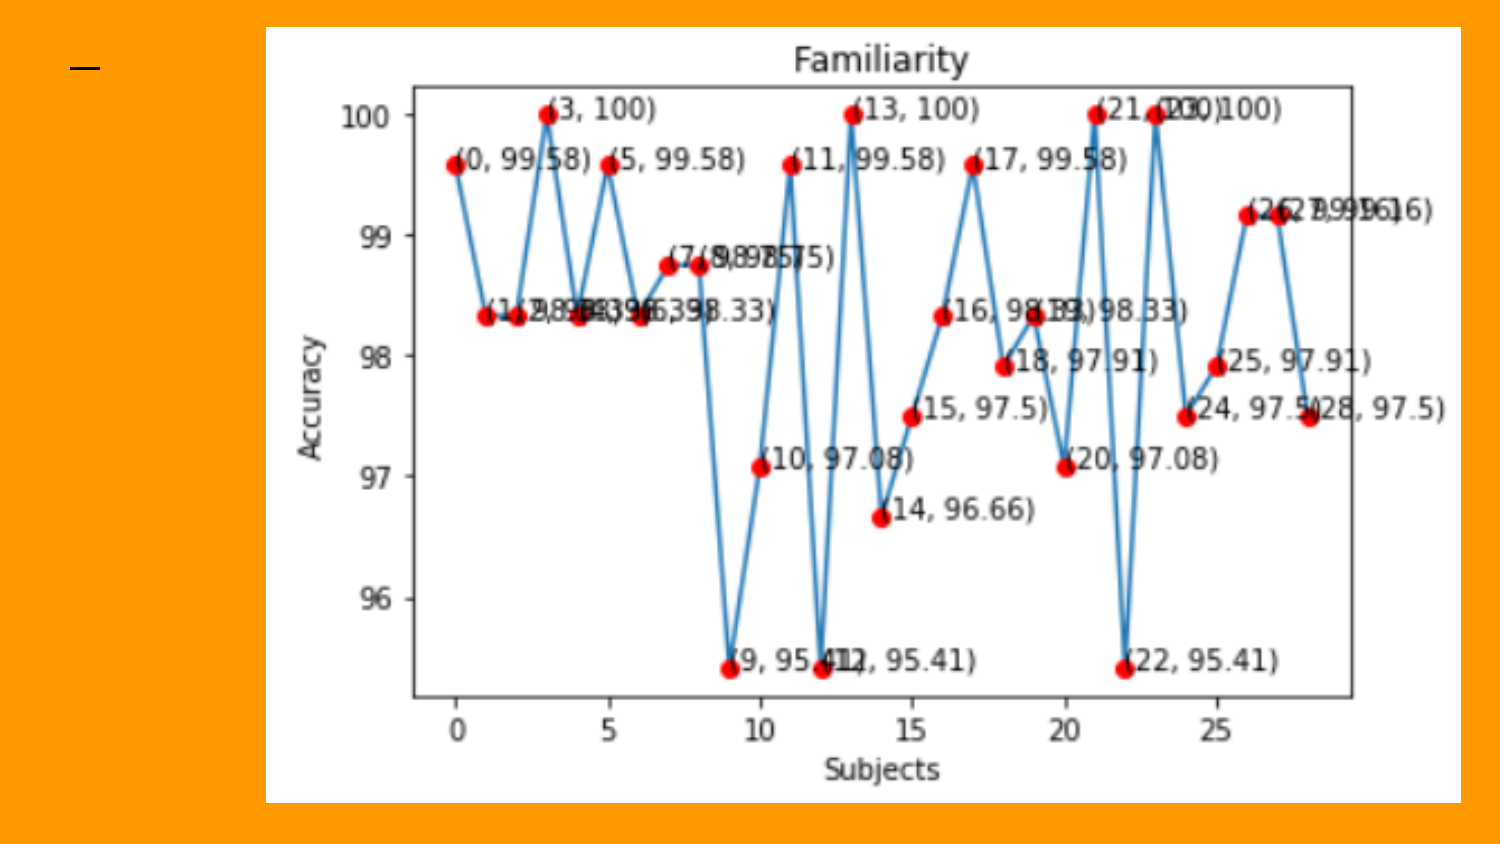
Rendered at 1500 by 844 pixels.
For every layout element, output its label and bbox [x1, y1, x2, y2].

picture [266, 27, 1461, 804]
